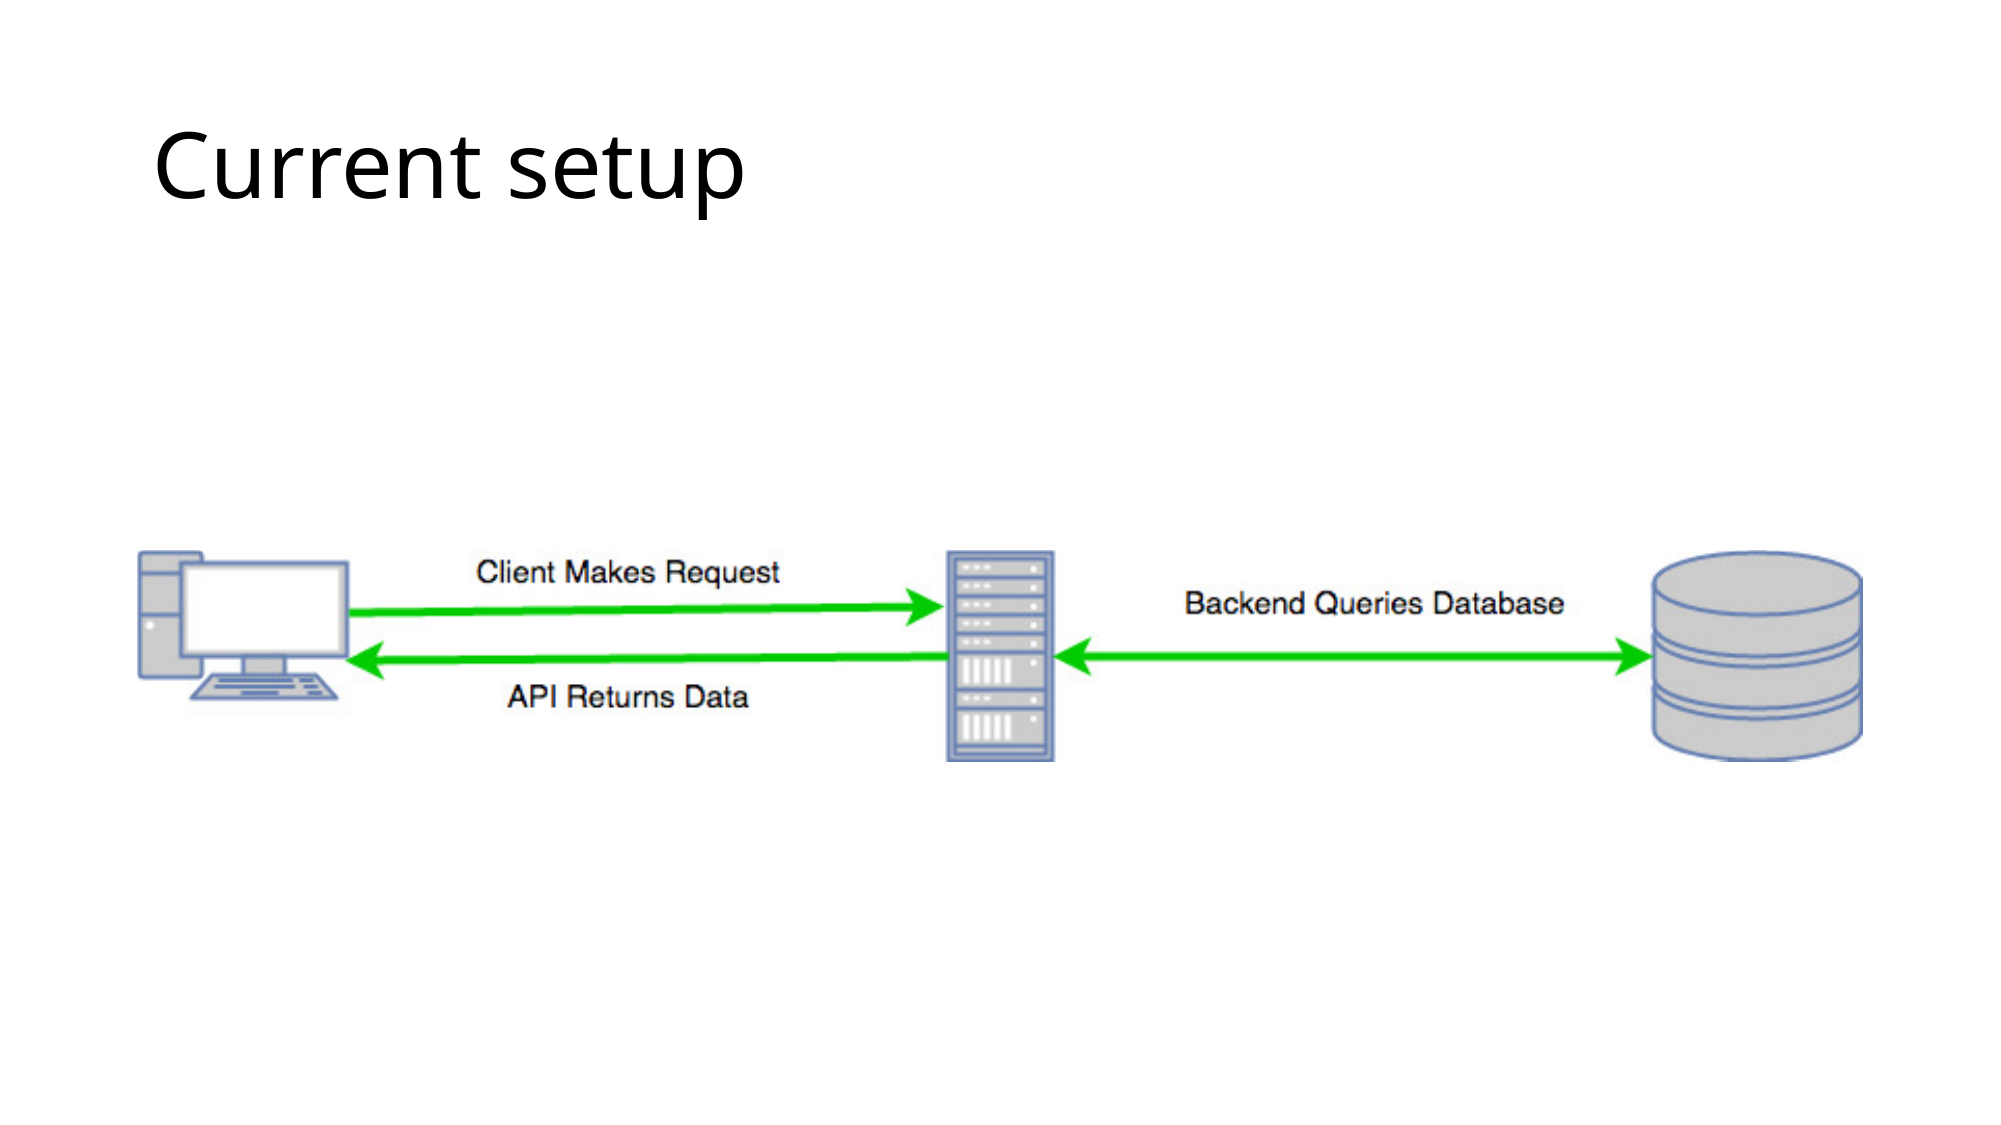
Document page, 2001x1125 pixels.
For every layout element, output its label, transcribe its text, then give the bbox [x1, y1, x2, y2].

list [137, 550, 1863, 763]
title Current setup [137, 59, 1863, 278]
